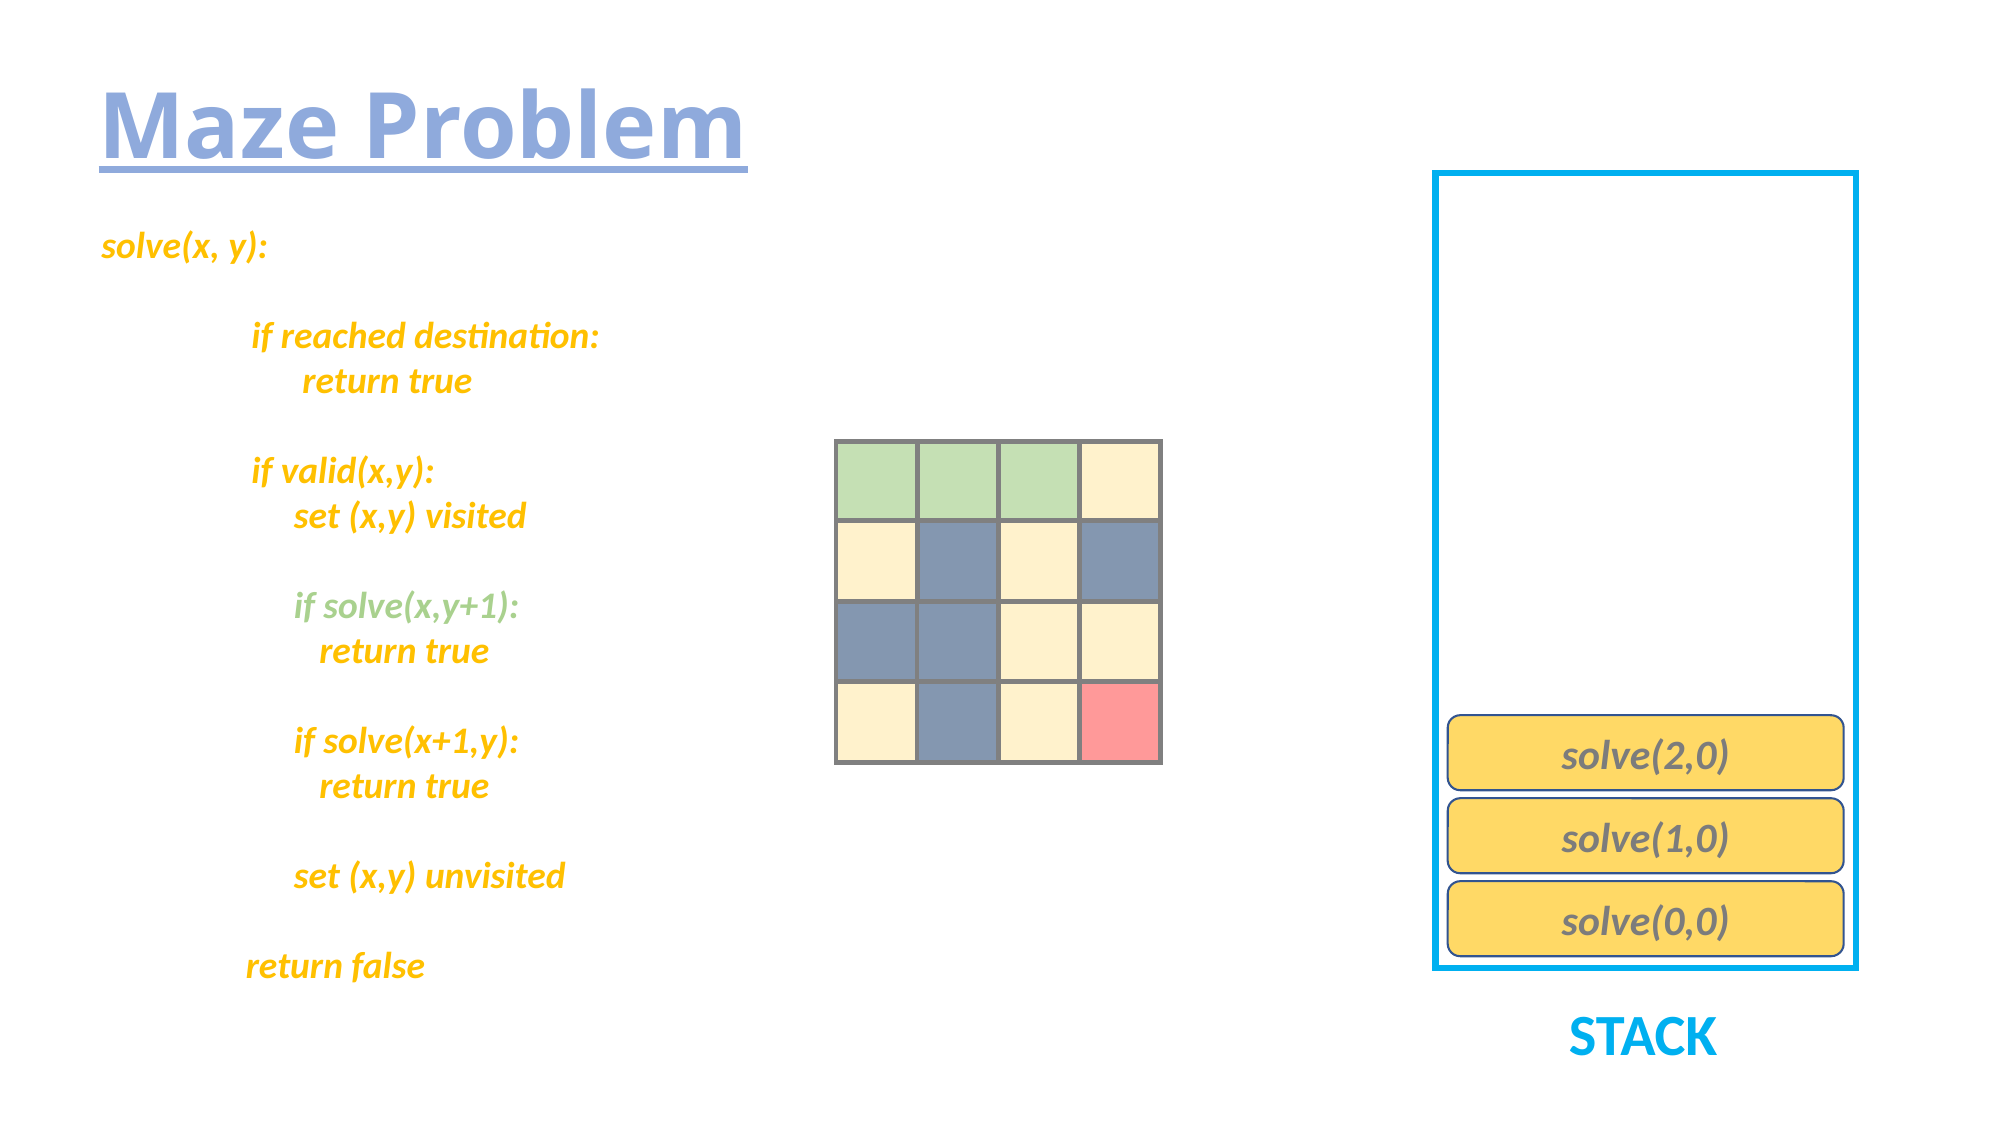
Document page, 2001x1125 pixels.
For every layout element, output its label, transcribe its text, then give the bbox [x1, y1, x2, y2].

text_box [1078, 520, 1162, 601]
text_box [1435, 172, 1857, 969]
text_box [916, 680, 997, 763]
text_box [835, 520, 916, 601]
text_box [916, 440, 997, 520]
text_box [1078, 440, 1162, 520]
text_box [916, 601, 997, 680]
text_box [835, 440, 916, 520]
text_box solve(1,0) [1446, 797, 1845, 875]
text_box [997, 680, 1078, 763]
text_box [997, 520, 1078, 601]
text_box [1078, 680, 1162, 763]
text_box STACK [1554, 989, 1738, 1074]
text_box [835, 601, 916, 680]
text_box [1078, 601, 1162, 680]
text_box [916, 520, 997, 601]
text_box [835, 680, 916, 763]
text_box solve(0,0) [1446, 880, 1845, 958]
title Maze Problem [83, 20, 1809, 238]
text_box solve(x, y): if reached destination: return true if valid(x,y): set (x,y) visited if solve(x,y+1): return true if solve(x+1,y): return true set (x,y) unvisited return false [86, 213, 616, 1039]
text_box solve(2,0) [1446, 714, 1845, 792]
text_box [997, 601, 1078, 680]
text_box [997, 440, 1078, 520]
